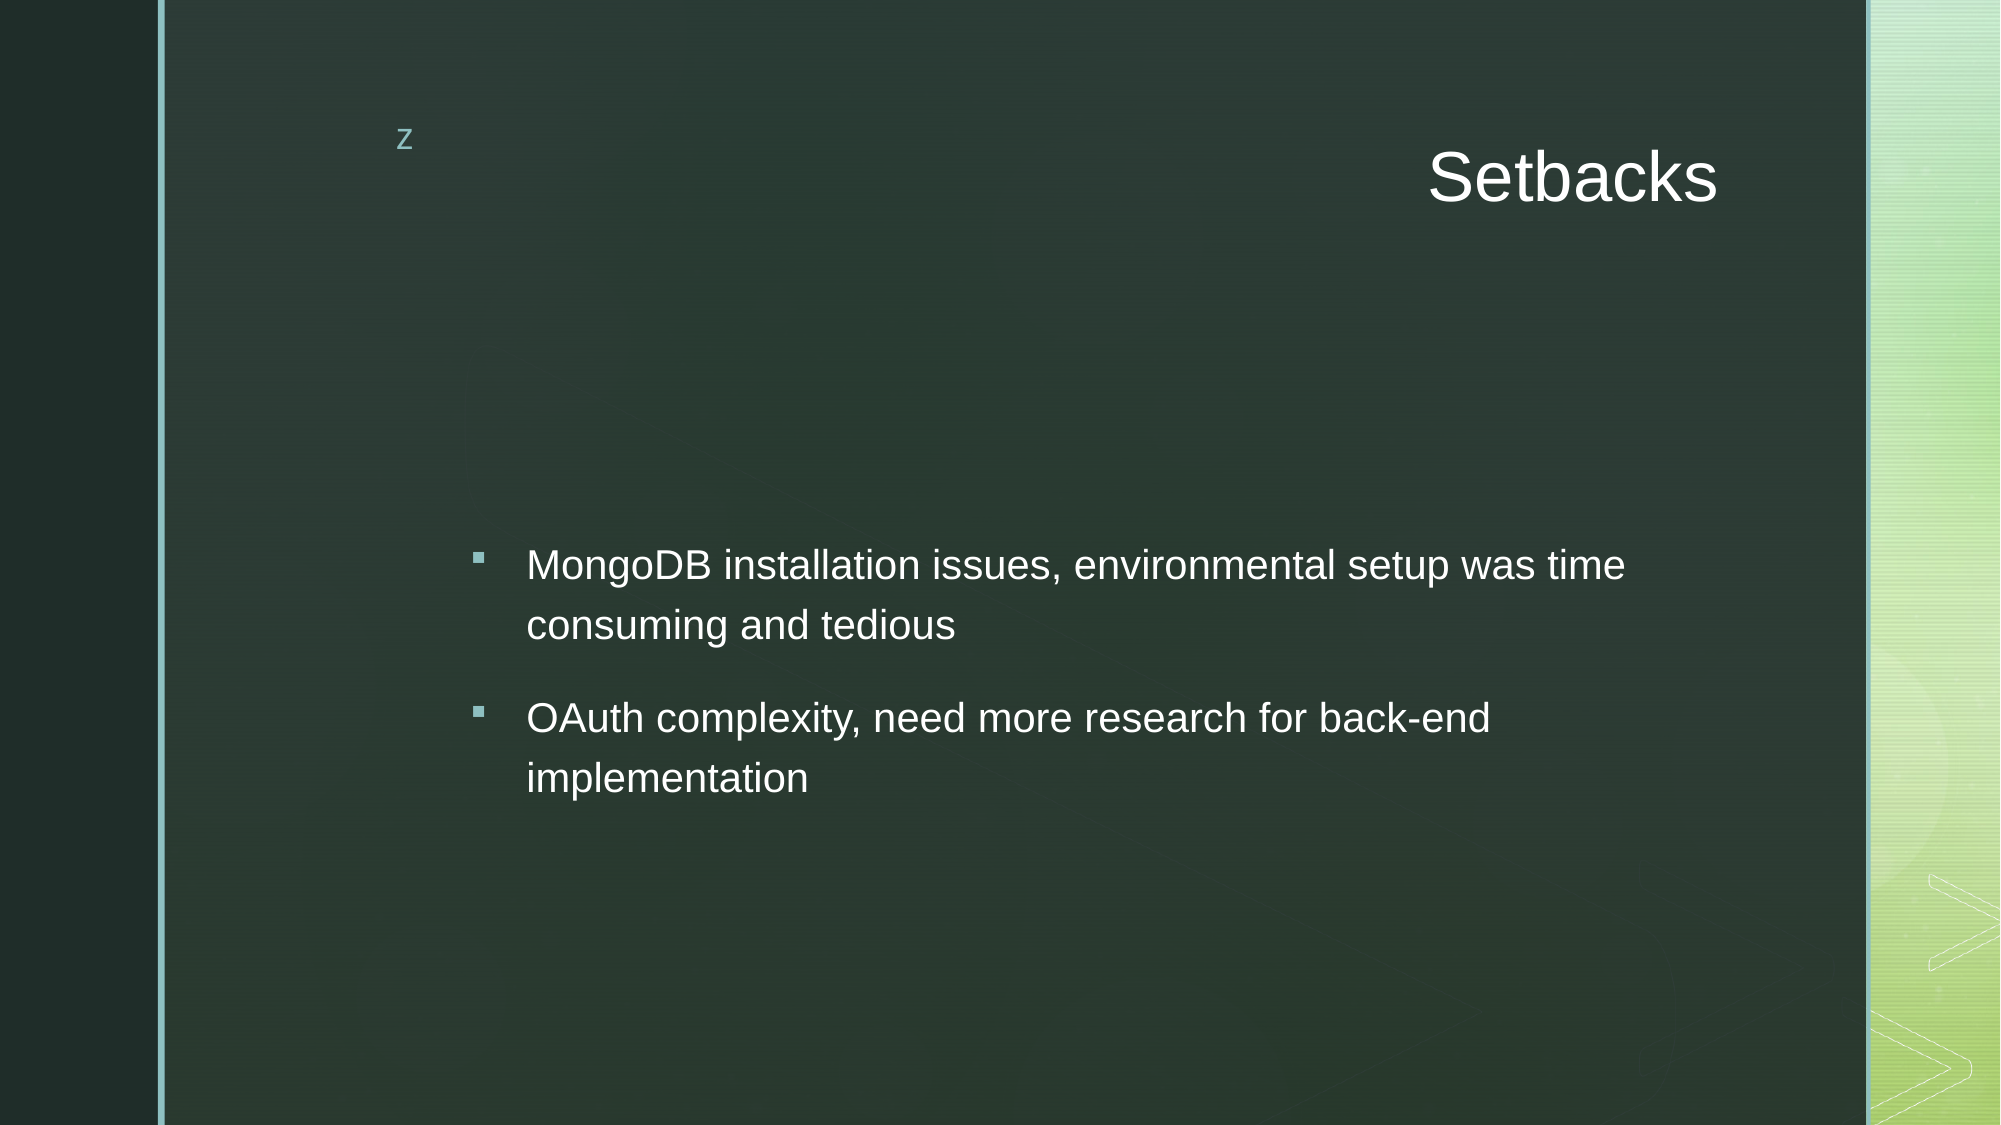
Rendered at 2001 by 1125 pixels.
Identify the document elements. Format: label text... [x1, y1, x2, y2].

title Setbacks [428, 132, 1734, 310]
list MongoDB installation issues, environmental setup was time consuming and tedious OAuth complexity, need more research for back-end implementation [454, 336, 1734, 993]
picture [1871, 0, 2001, 1125]
